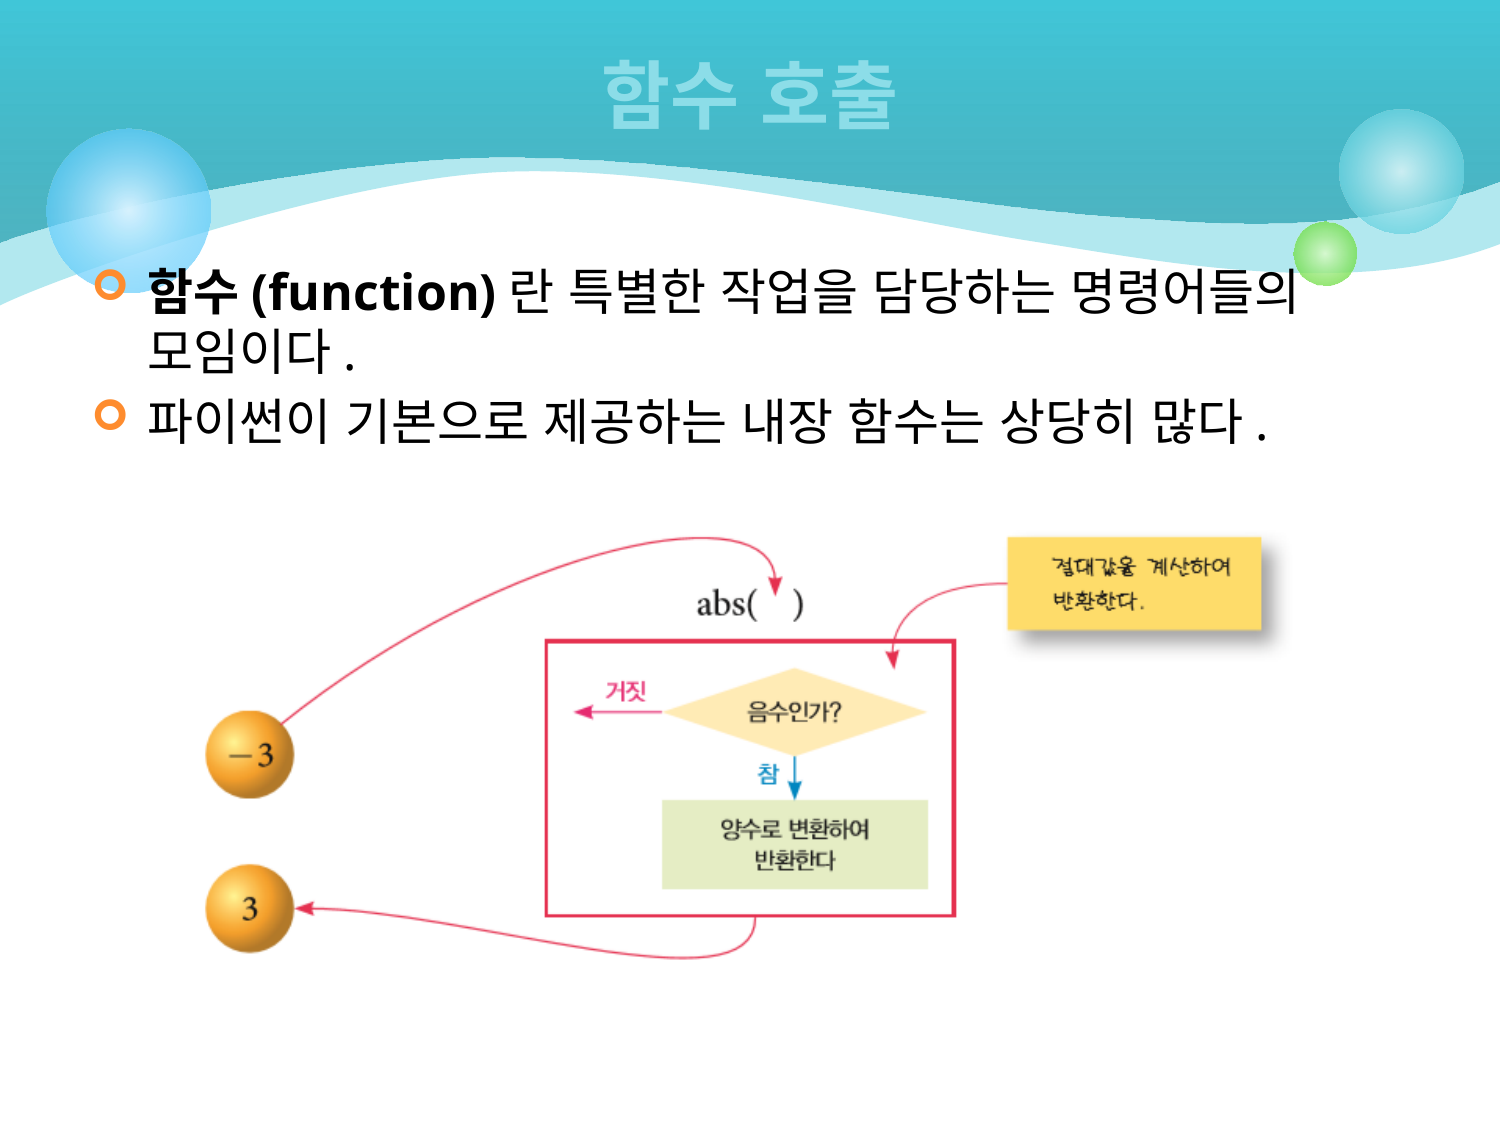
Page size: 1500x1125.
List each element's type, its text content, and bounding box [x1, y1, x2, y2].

list 함수(function)란 특별한 작업을 담당하는 명령어들의 모임이다. 파이썬이 기본으로 제공하는 내장 함수는 상당히 많다. [76, 252, 1427, 996]
title 함수 호출 [75, 0, 1425, 188]
picture [193, 514, 1307, 975]
